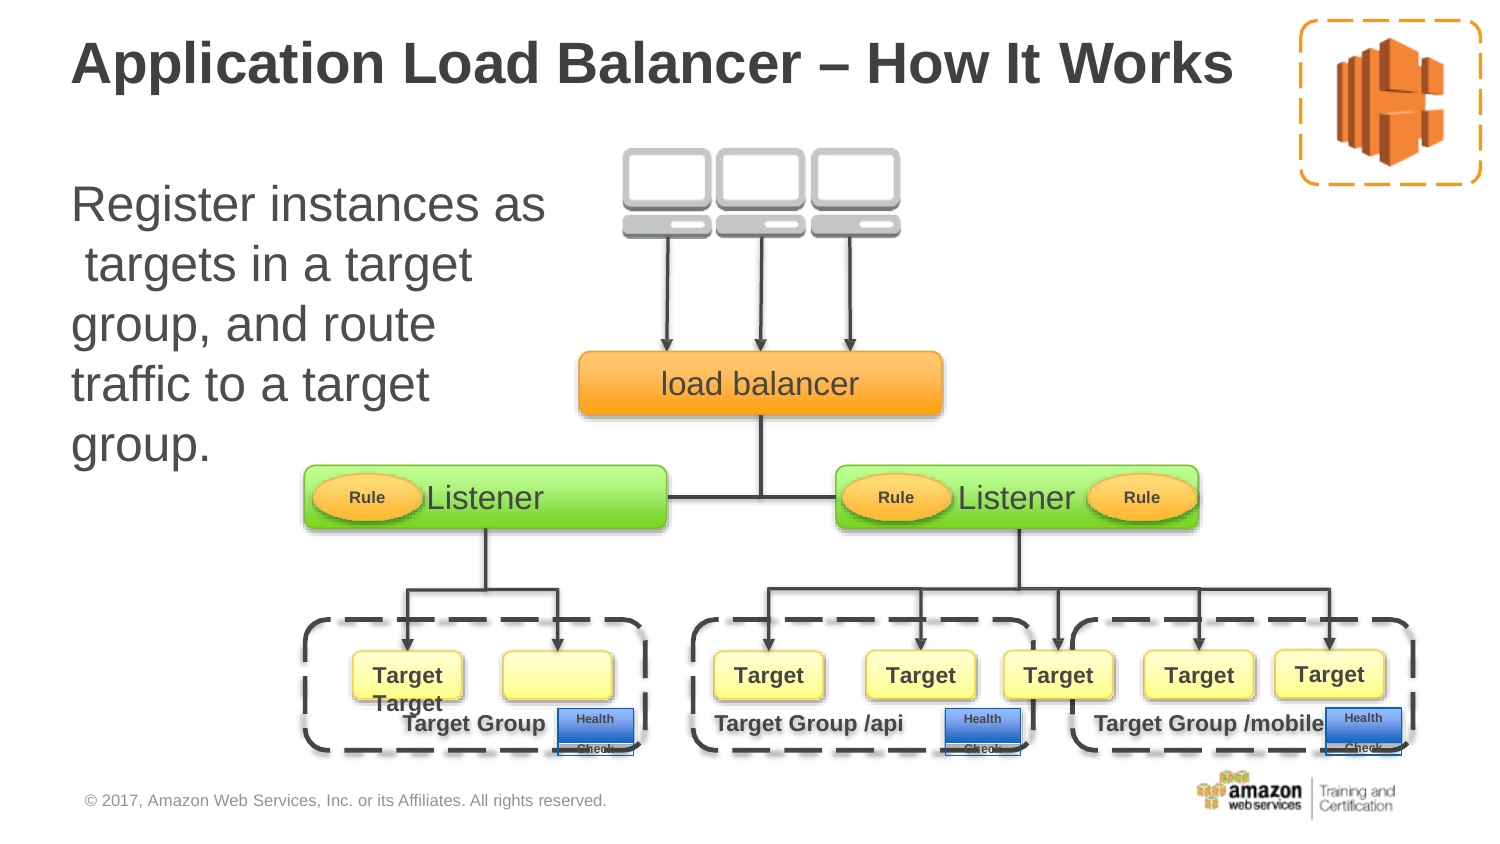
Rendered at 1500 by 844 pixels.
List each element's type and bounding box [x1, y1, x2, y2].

text_box [68, 132, 1423, 764]
picture [1197, 770, 1395, 820]
text_box [1300, 20, 1481, 185]
title [68, 22, 1243, 166]
footer [82, 789, 613, 844]
